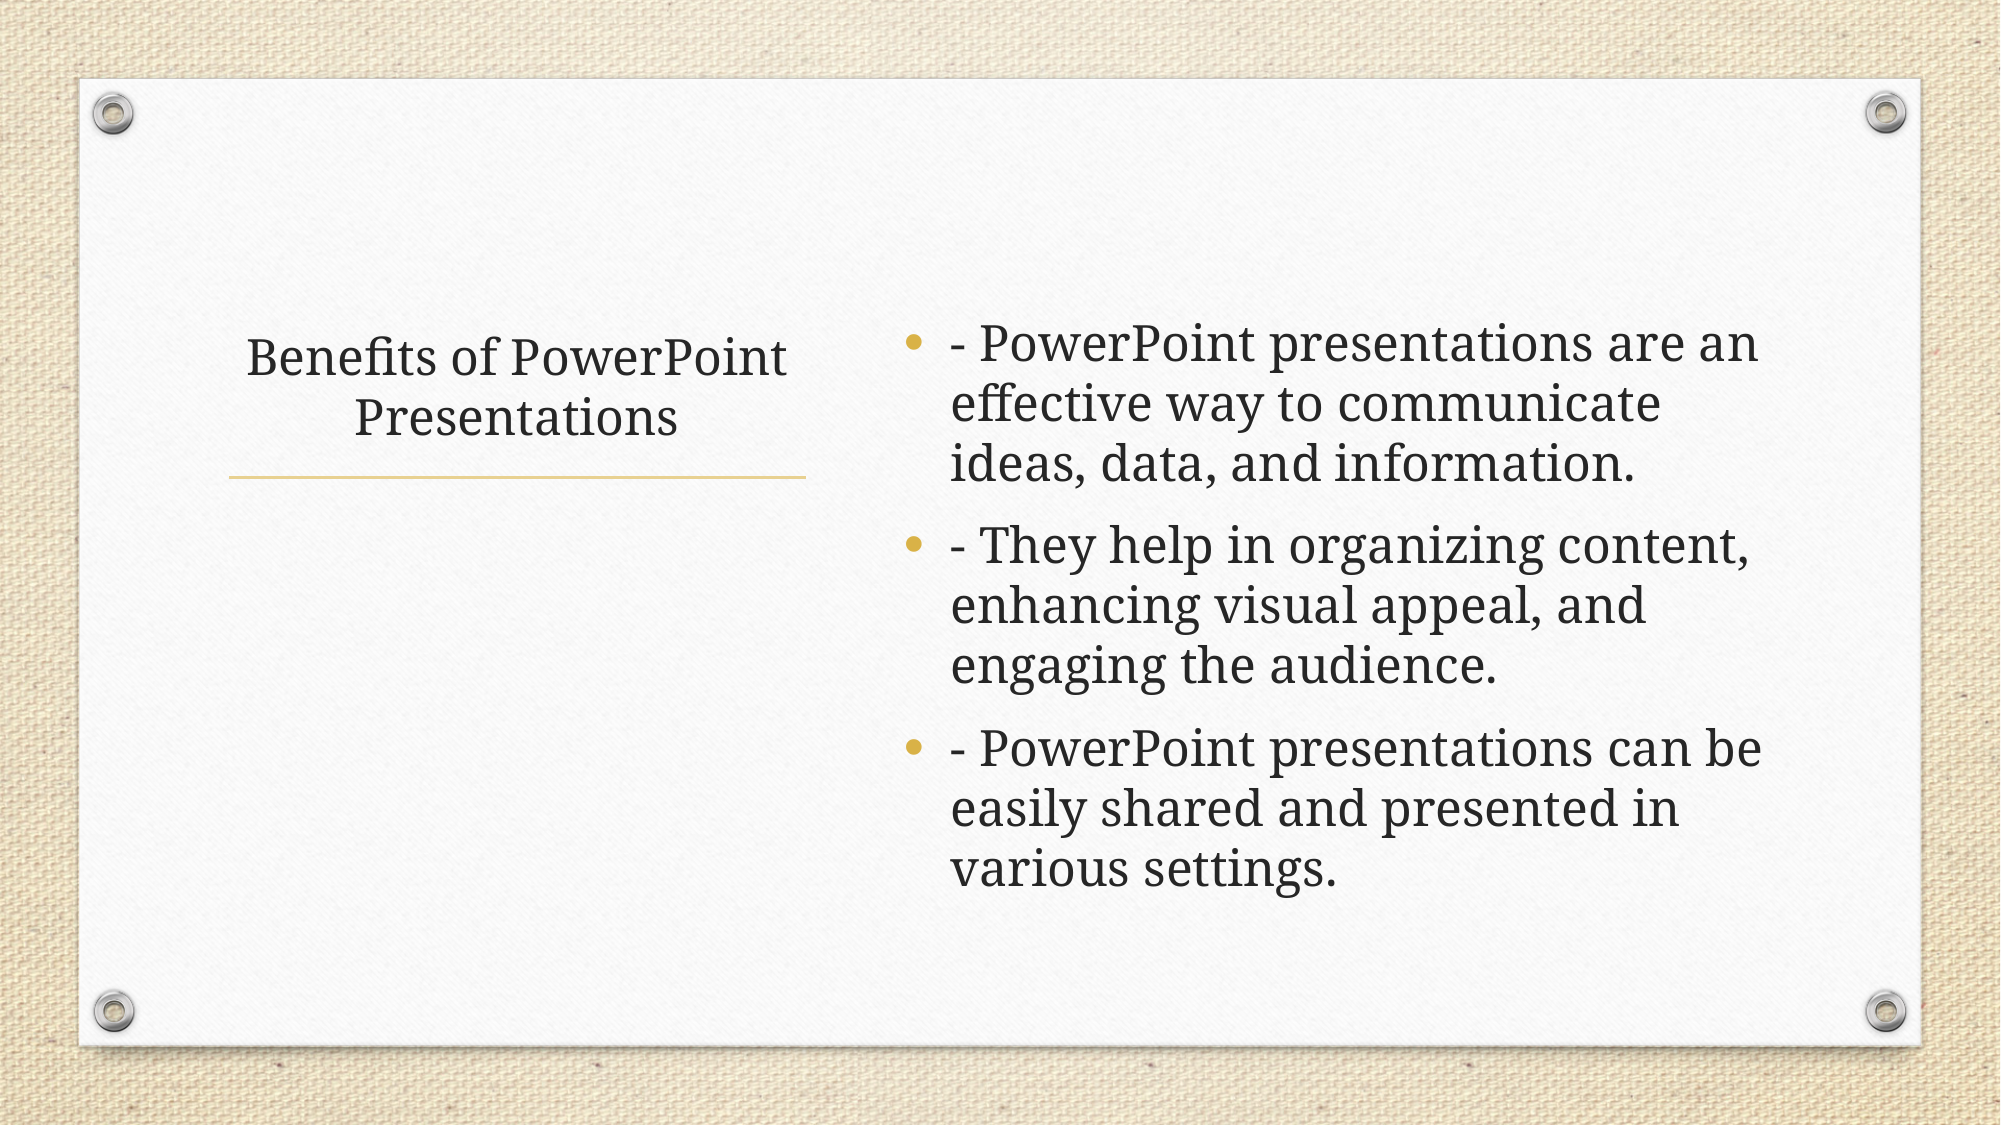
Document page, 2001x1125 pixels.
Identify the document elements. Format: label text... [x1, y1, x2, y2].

list - PowerPoint presentations are an effective way to communicate ideas, data, and information. - They help in organizing content, enhancing visual appeal, and engaging the audience. - PowerPoint presentations can be easily shared and presented in various settings. [888, 161, 1787, 964]
picture [0, 0, 2001, 1125]
title Benefits of PowerPoint Presentations [212, 227, 823, 453]
